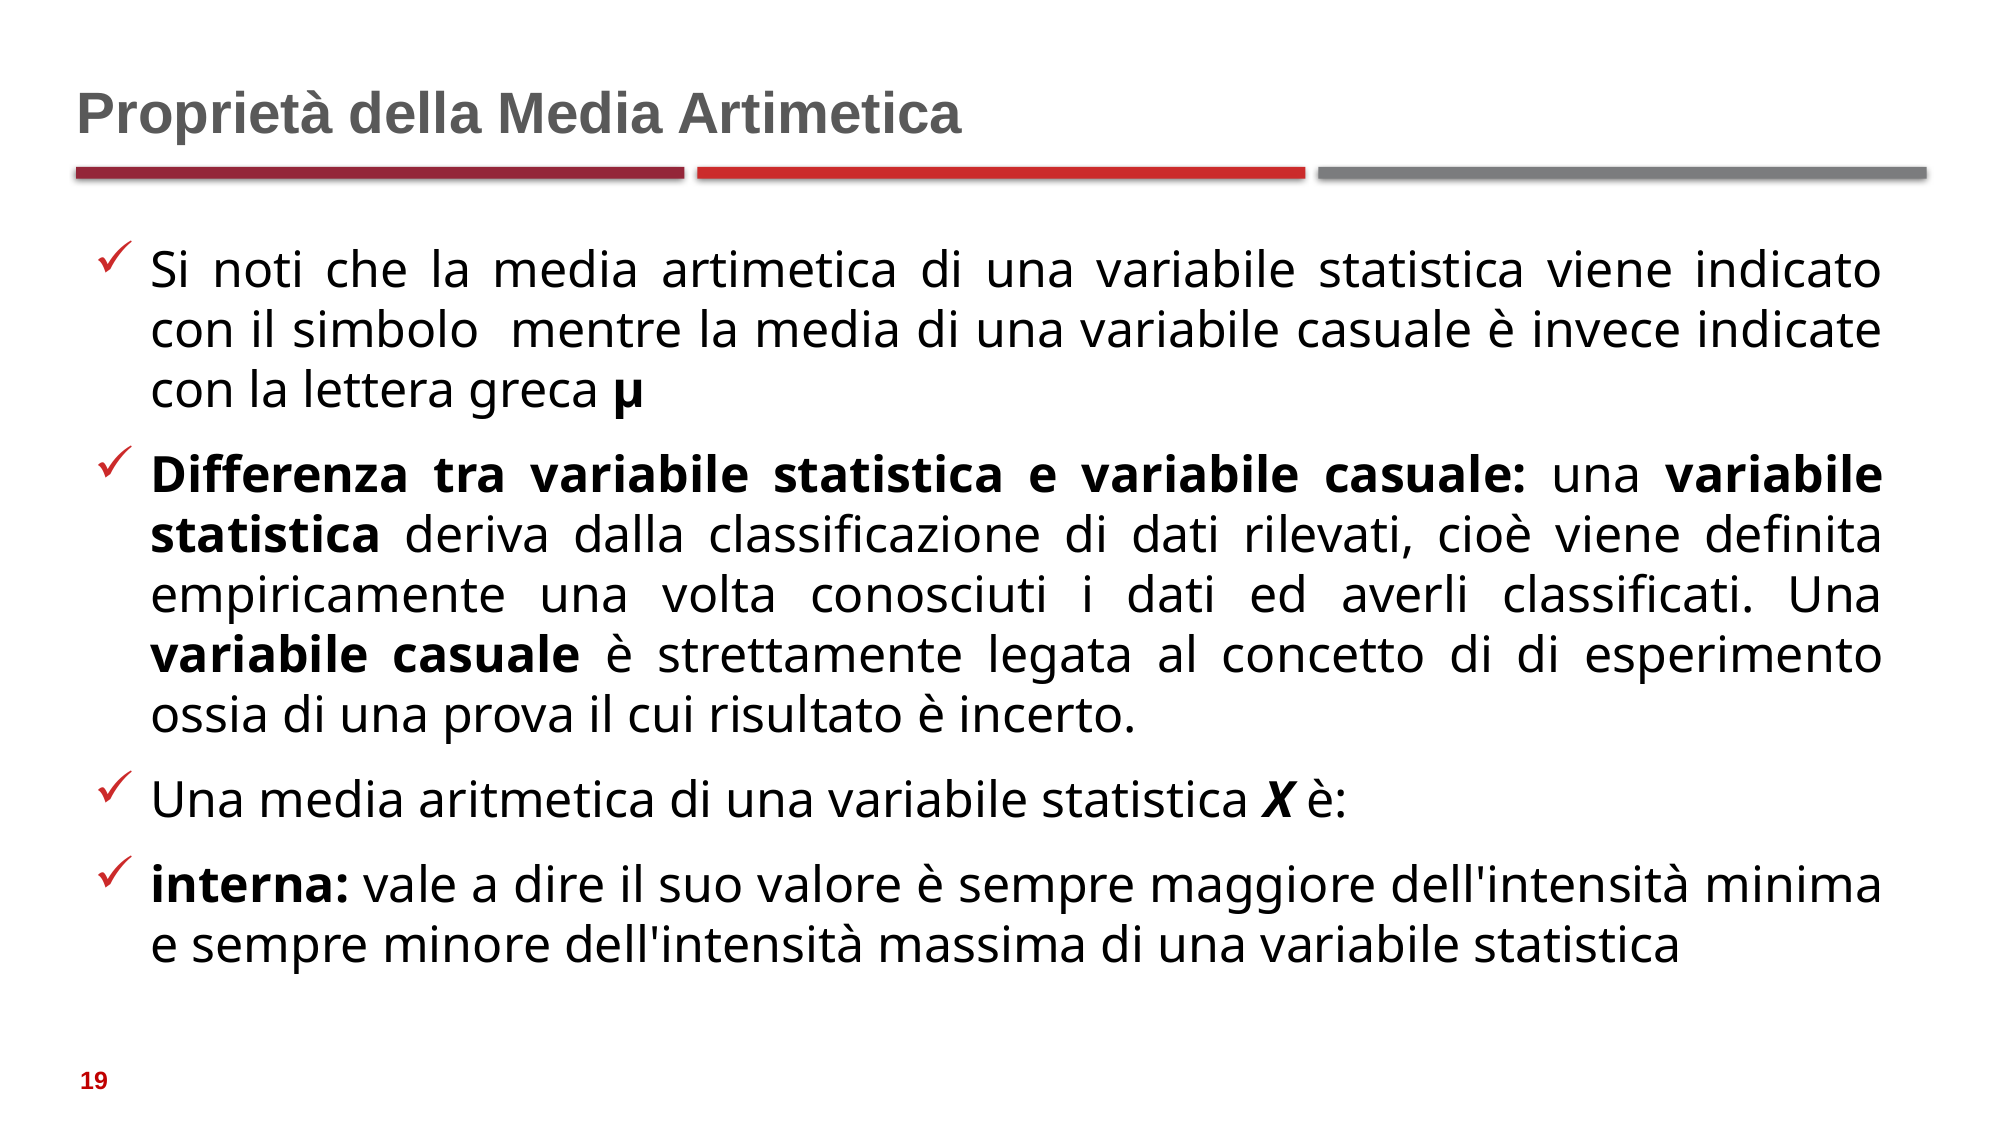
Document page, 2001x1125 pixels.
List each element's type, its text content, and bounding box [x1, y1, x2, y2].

title Proprietà della Media Artimetica [76, 82, 1926, 146]
slide_number 19 [53, 1049, 136, 1110]
